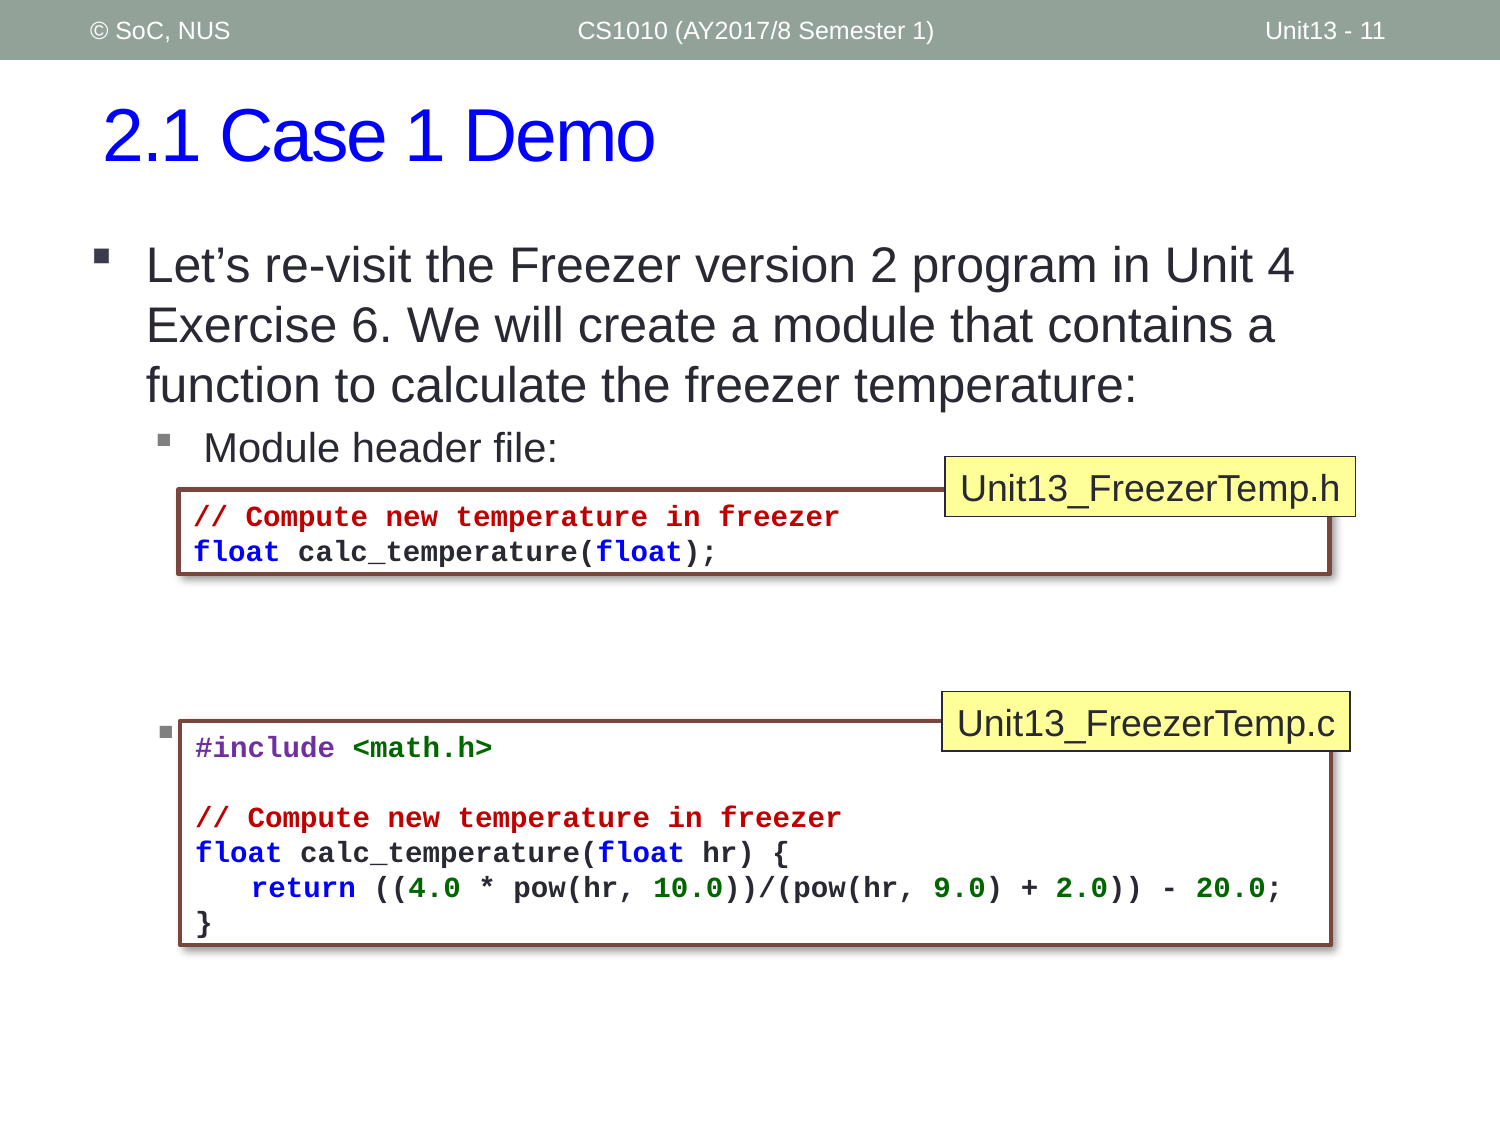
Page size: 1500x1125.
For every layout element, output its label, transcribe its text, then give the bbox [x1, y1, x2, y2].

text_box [179, 691, 1353, 949]
title 2.1 Case 1 Demo [87, 62, 1463, 200]
slide_number © SoC, NUS [75, 3, 550, 57]
list Let’s re-visit the Freezer version 2 program in Unit 4 Exercise 6. We will create a module that contains a function to calculate the freezer temperature: Module header file: Module source file: [75, 224, 1425, 1042]
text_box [178, 456, 1359, 576]
footer CS1010 (AY2017/8 Semester 1) [562, 3, 1238, 57]
slide_number Unit13 - 11 [1250, 3, 1425, 57]
